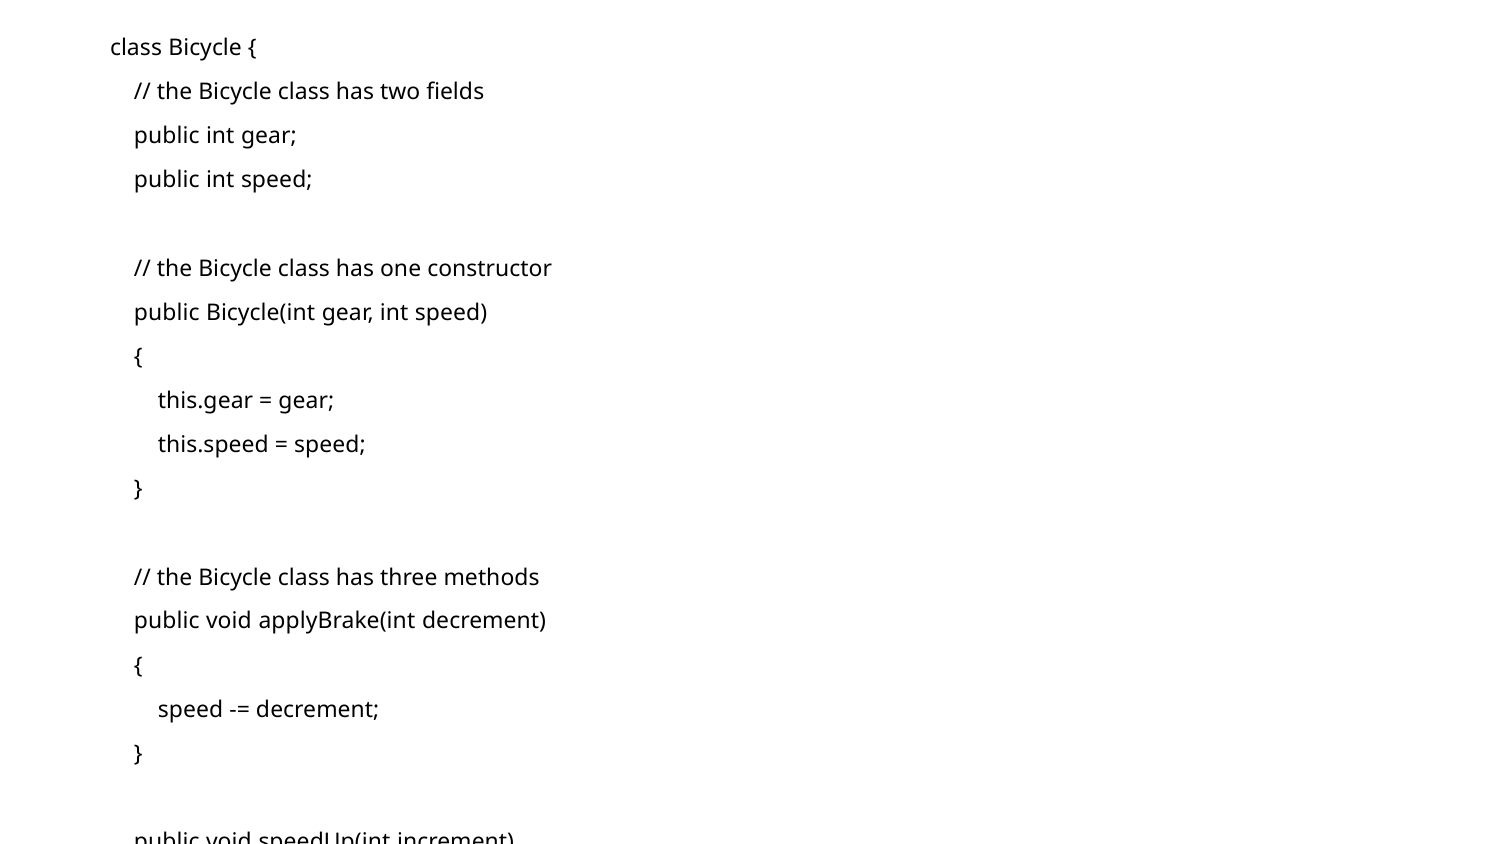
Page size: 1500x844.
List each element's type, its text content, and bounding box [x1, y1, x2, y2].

list class Bicycle { // the Bicycle class has two fields public int gear; public int speed; // the Bicycle class has one constructor public Bicycle(int gear, int speed) { this.gear = gear; this.speed = speed; } // the Bicycle class has three methods public void applyBrake(int decrement) { speed -= decrement; } public void speedUp(int increment) { speed += increment; } // toString() method to print info of Bicycle public String toString() { return ("No of gears are " + gear + "\n" + "speed of bicycle is " + speed); } } // derived class class MountainBike extends Bicycle { // the MountainBike subclass adds one more field public int seatHeight; // the MountainBike subclass has one constructor public MountainBike(int gear, int speed, int startHeight) { // invoking base-class(Bicycle) constructor super(gear, speed); seatHeight = startHeight; } // the MountainBike subclass adds one more method public void setHeight(int newValue) { seatHeight = newValue; } // overriding toString() method // of Bicycle to print more info @Override public String toString() { return (super.toString() + "\nseat height is " + seatHeight); } } // driver class public class Test { public static void main(String args[]) { MountainBike mb = new MountainBike(3, 100, 25); System.out.println(mb.toString()); } } [95, 24, 1370, 531]
